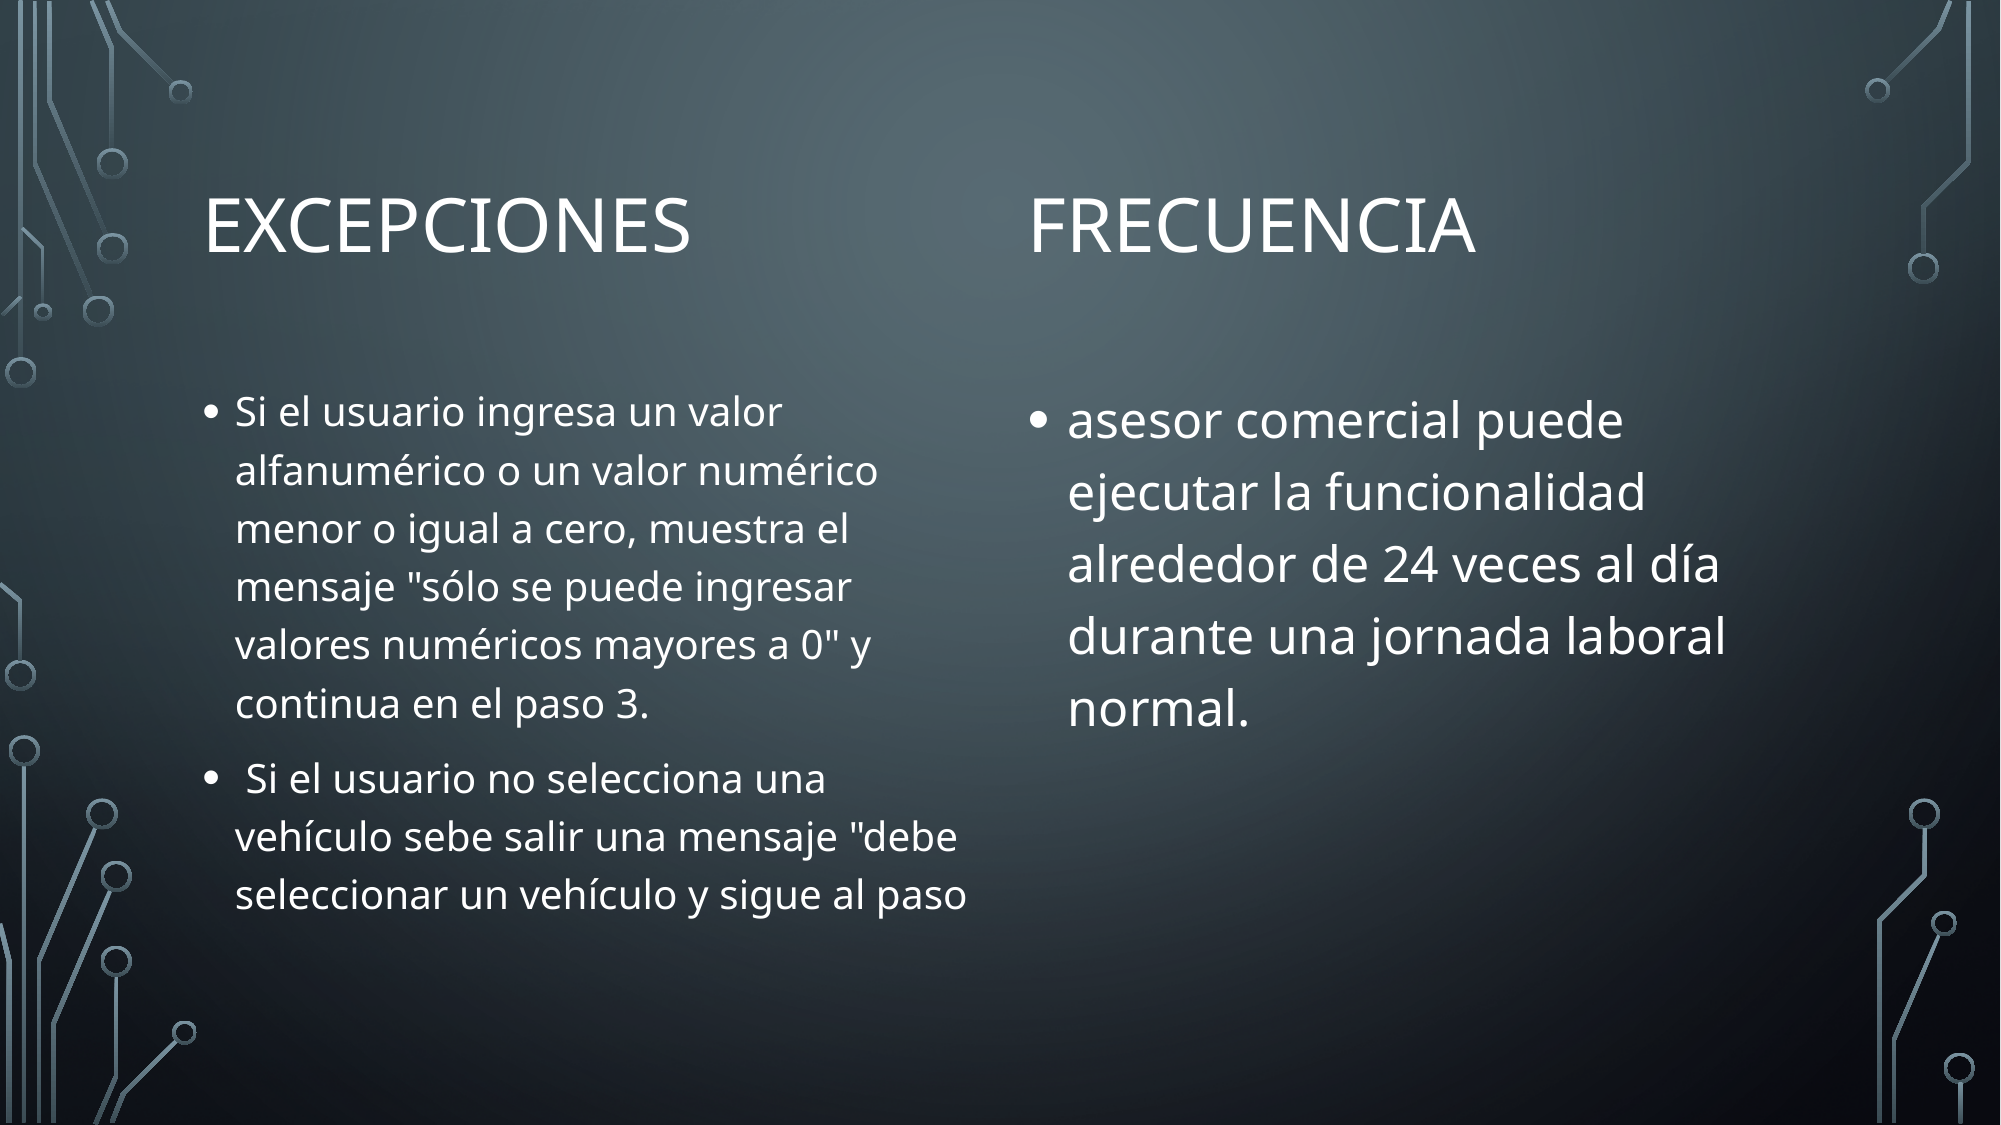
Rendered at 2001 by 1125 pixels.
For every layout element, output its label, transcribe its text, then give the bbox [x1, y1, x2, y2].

text_box FRECUENCIA [1012, 107, 1813, 350]
title EXCEPCIONES [187, 107, 988, 350]
list Si el usuario ingresa un valor alfanumérico o un valor numérico menor o igual a cero, muestra el mensaje "sólo se puede ingresar valores numéricos mayores a 0" y continua en el paso 3. Si el usuario no selecciona una vehículo sebe salir una mensaje "debe seleccionar un vehículo y sigue al paso [187, 369, 988, 950]
list asesor comercial puede ejecutar la funcionalidad alrededor de 24 veces al día durante una jornada laboral normal. [1012, 369, 1813, 950]
